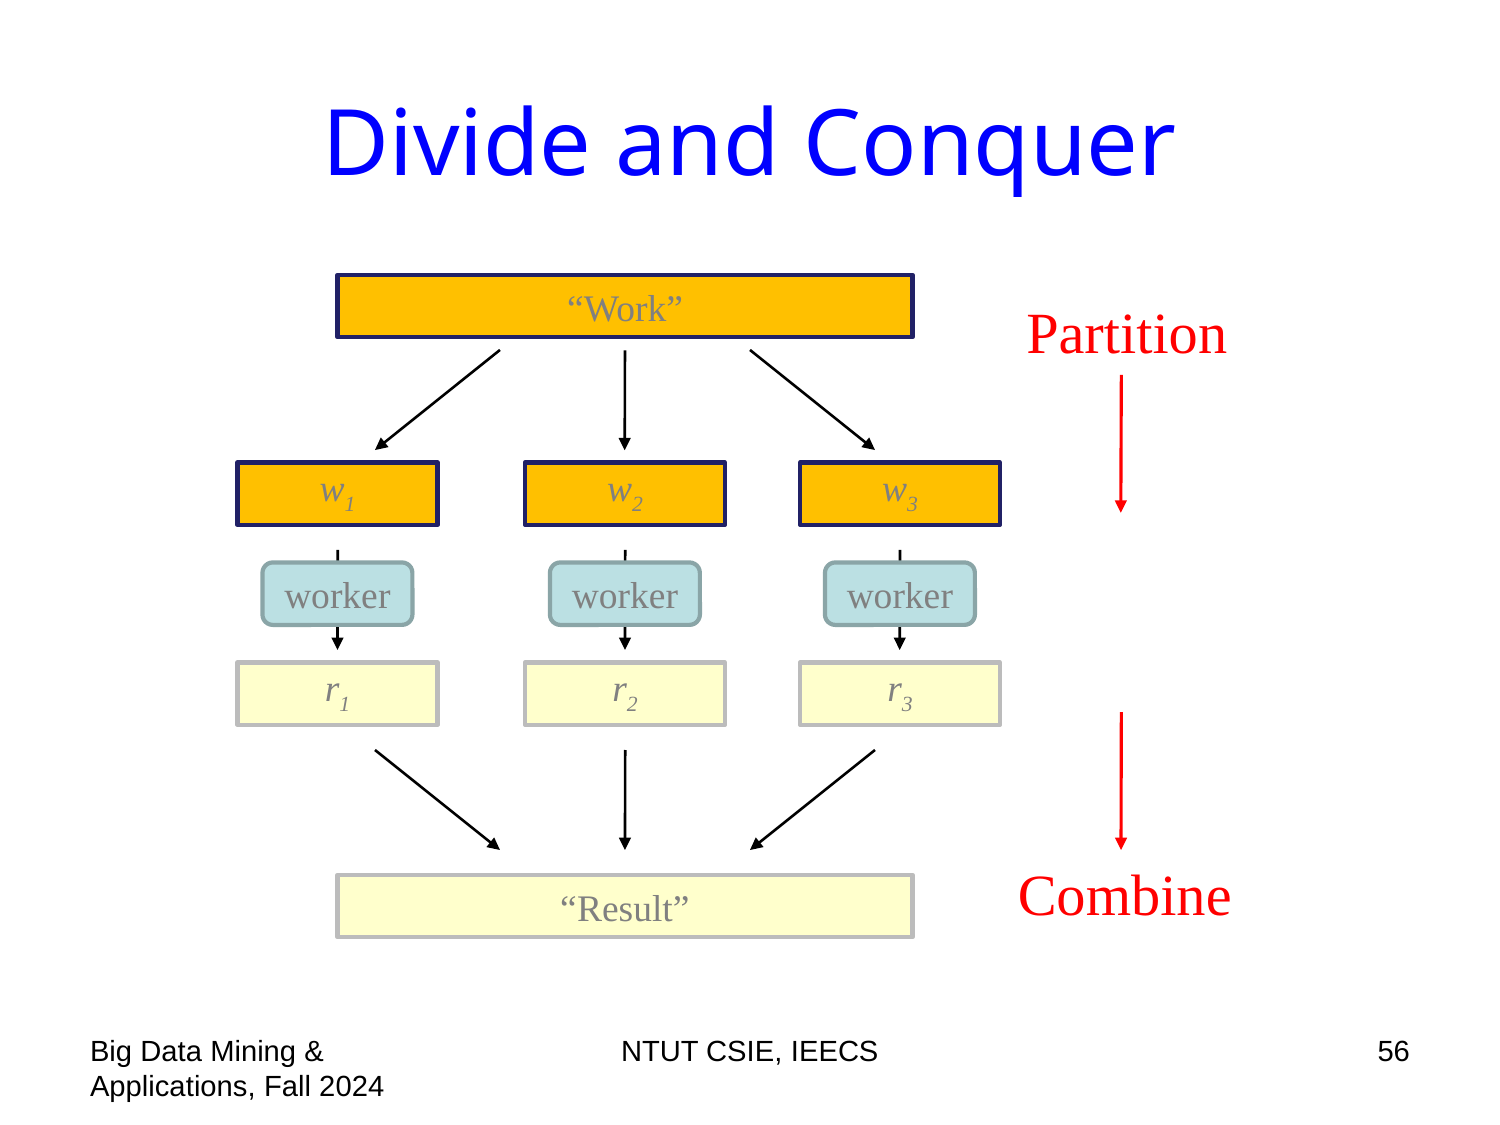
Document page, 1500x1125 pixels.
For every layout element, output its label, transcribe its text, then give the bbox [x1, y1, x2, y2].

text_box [749, 349, 876, 451]
text_box Partition [1011, 287, 1243, 373]
text_box w3 [798, 460, 1002, 527]
text_box r2 [523, 660, 727, 727]
title Divide and Conquer [75, 45, 1425, 233]
text_box worker [822, 560, 978, 628]
text_box worker [547, 560, 703, 628]
text_box w2 [523, 460, 727, 527]
footer NTUT CSIE, IEECS [512, 1024, 988, 1103]
text_box r1 [235, 660, 440, 727]
text_box w1 [235, 460, 440, 527]
text_box “Result” [335, 873, 915, 939]
slide_number Big Data Mining & Applications, Fall 2024 [75, 1024, 425, 1103]
text_box “Work” [335, 273, 915, 339]
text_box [374, 349, 501, 451]
text_box Combine [1003, 849, 1247, 934]
text_box r3 [798, 660, 1002, 727]
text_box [749, 749, 876, 851]
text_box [374, 749, 501, 851]
text_box worker [260, 560, 415, 628]
slide_number 56 [1074, 1024, 1425, 1103]
